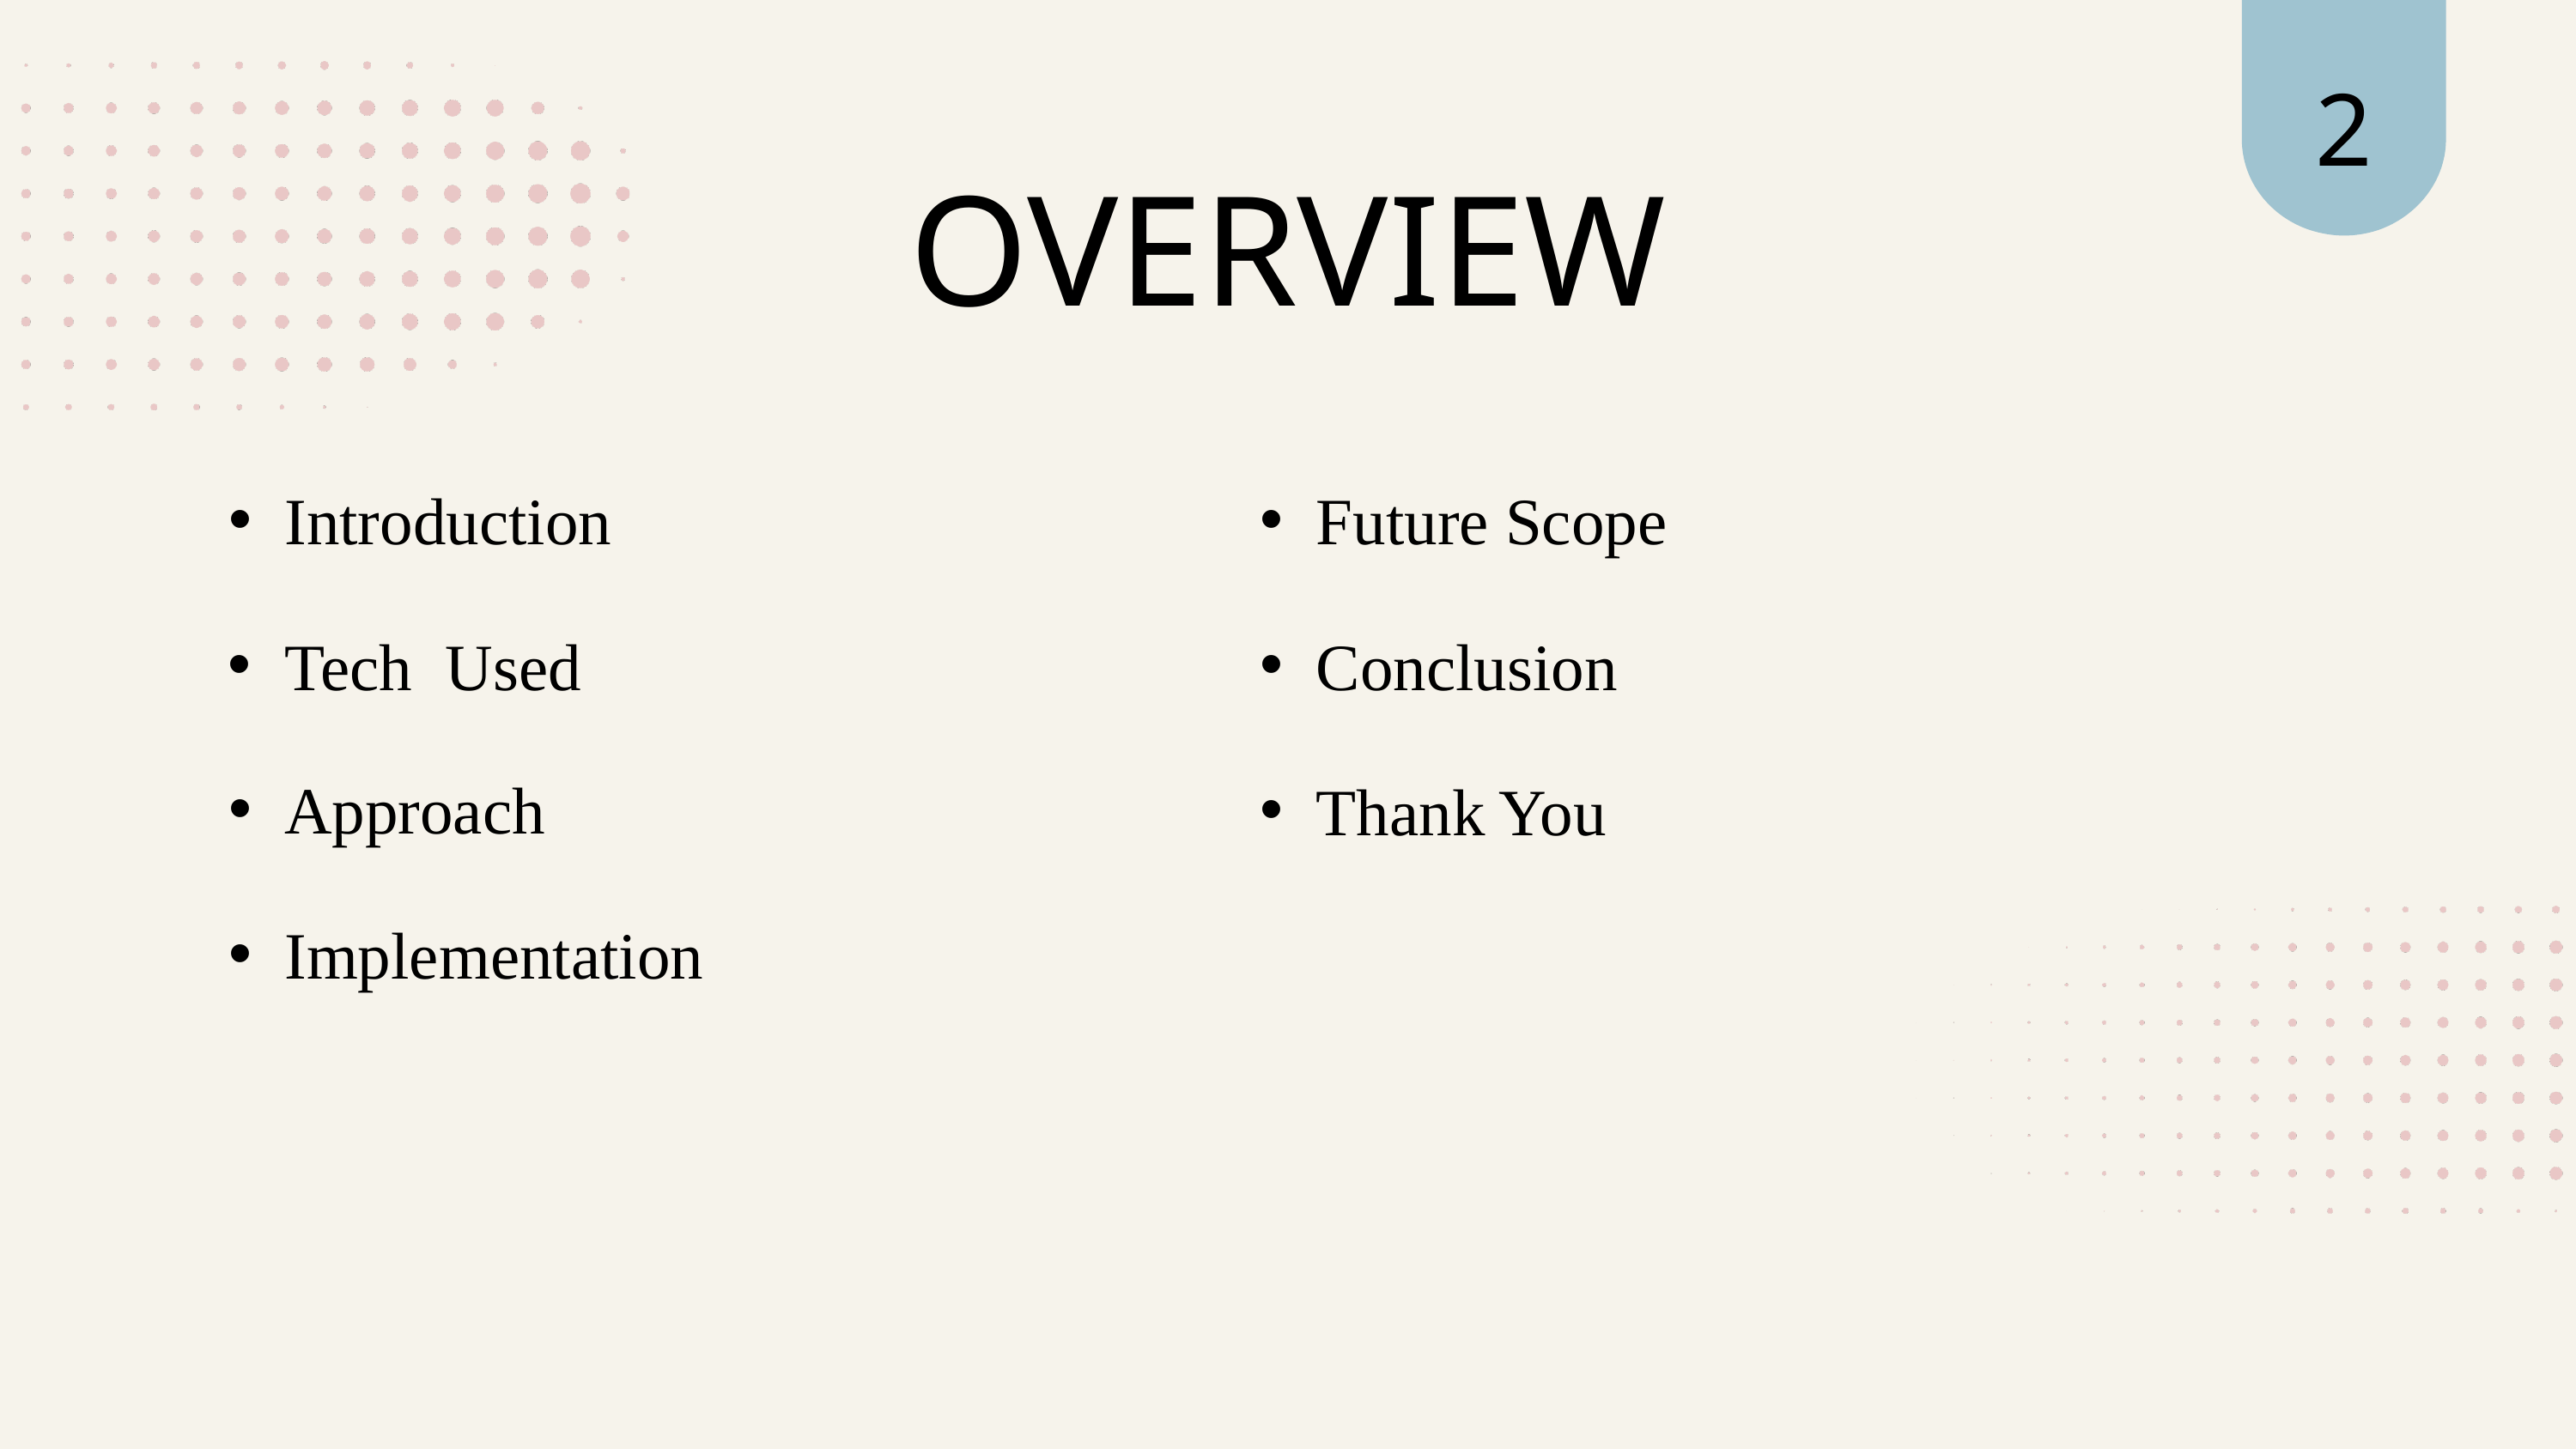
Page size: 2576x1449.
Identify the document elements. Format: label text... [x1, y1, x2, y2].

text_box [1916, 906, 2576, 1215]
text_box Thank You [1203, 755, 1835, 849]
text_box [2233, 0, 2455, 236]
text_box Future Scope [1203, 465, 1835, 559]
text_box Approach [172, 755, 804, 847]
text_box Conclusion [1203, 610, 1835, 704]
text_box Introduction [172, 465, 804, 559]
text_box Tech Used [172, 610, 1004, 704]
text_box OVERVIEW [630, 123, 2216, 336]
text_box [0, 61, 630, 410]
text_box Implementation [172, 899, 884, 992]
